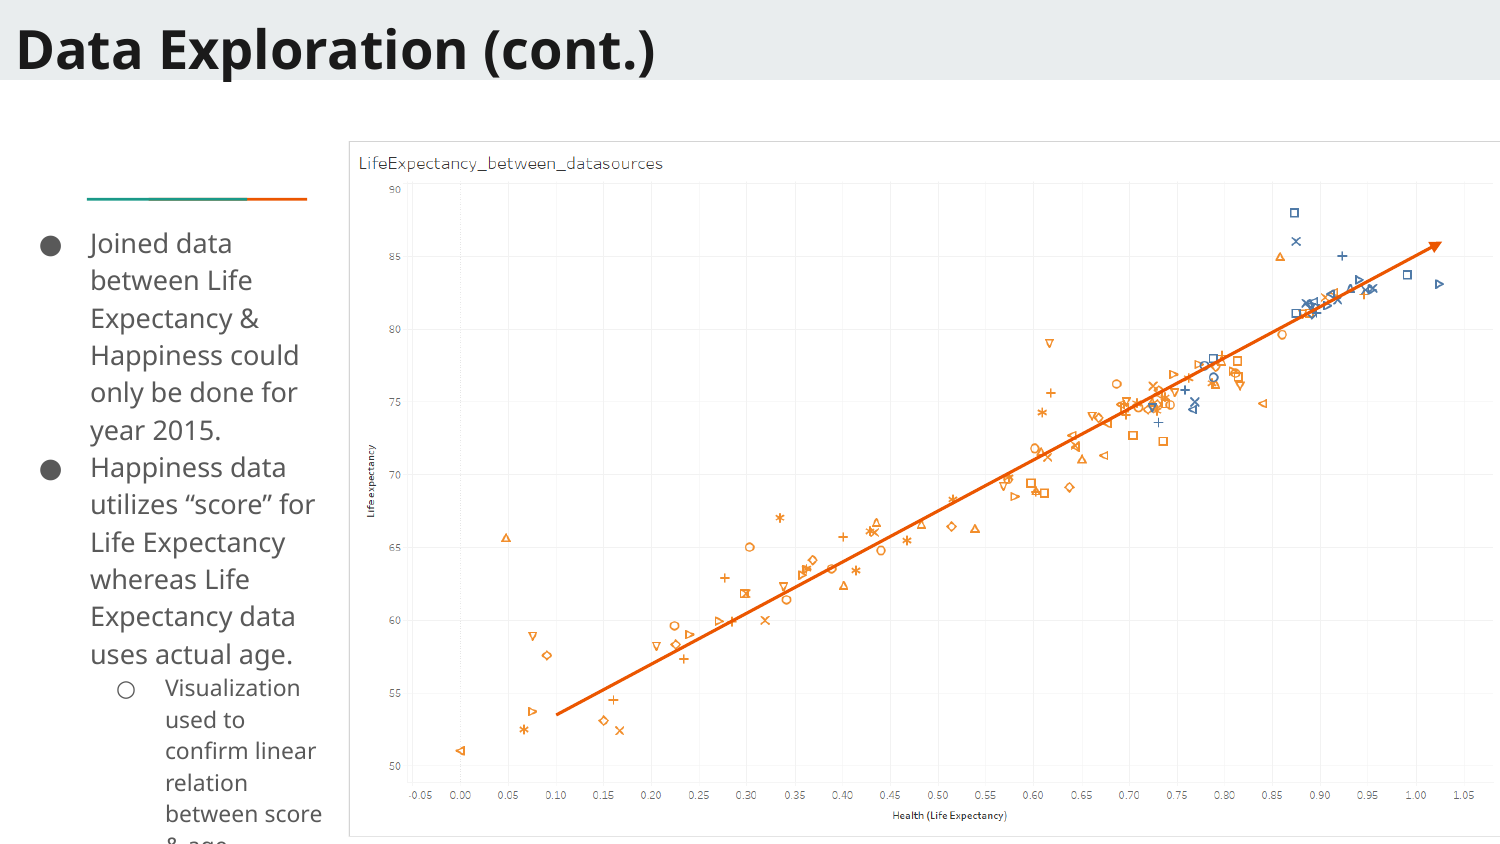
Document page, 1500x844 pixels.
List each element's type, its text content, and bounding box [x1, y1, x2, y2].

title Data Exploration (cont.) [0, 0, 1262, 88]
list Joined data between Life Expectancy & Happiness could only be done for year 2015. Happiness data utilizes “score” for Life Expectancy whereas Life Expectancy data uses actual age. Visualization used to confirm linear relation between score & age. [0, 206, 342, 837]
picture [347, 141, 1500, 838]
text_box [555, 241, 1443, 716]
